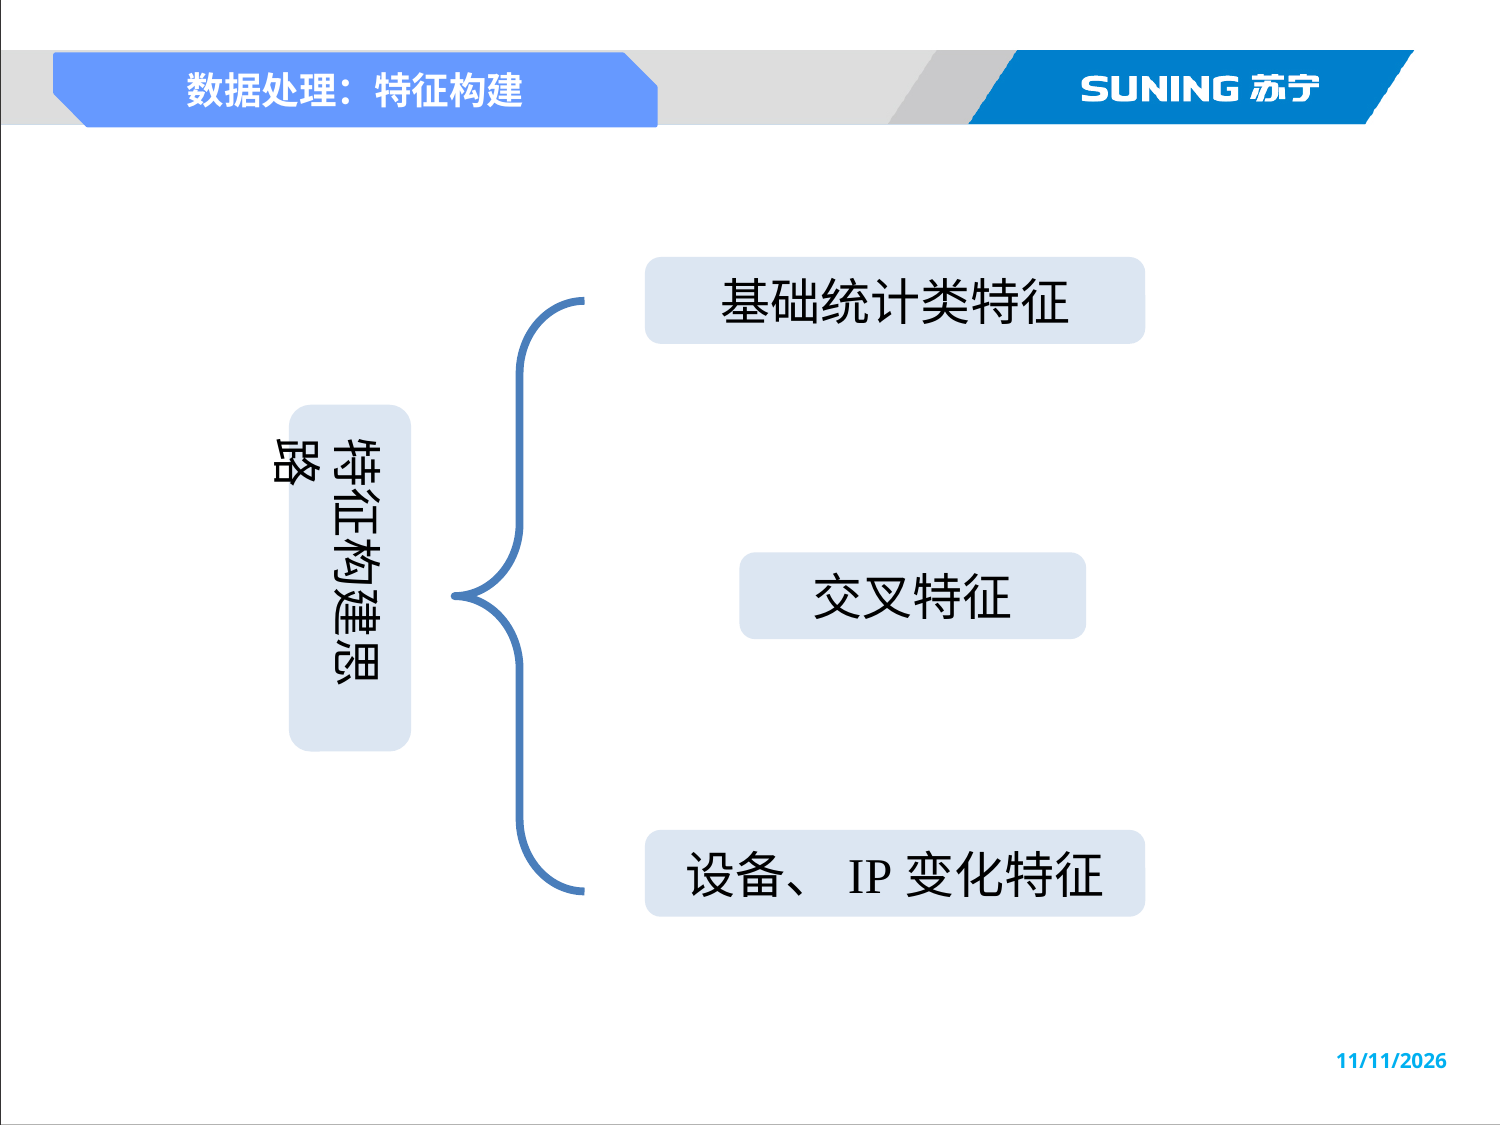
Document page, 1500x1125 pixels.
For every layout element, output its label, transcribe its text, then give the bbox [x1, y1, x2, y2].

text_box 基础统计类特征 [644, 256, 1146, 344]
text_box [453, 300, 585, 893]
text_box 交叉特征 [739, 552, 1087, 640]
picture [0, 0, 1500, 1125]
text_box [288, 404, 412, 752]
text_box 数据处理：特征构建 [53, 52, 658, 128]
text_box 设备、IP变化特征 [644, 829, 1146, 917]
text_box 2019/1/14 [1317, 1038, 1466, 1099]
text_box 特征构建思路 [304, 423, 396, 743]
